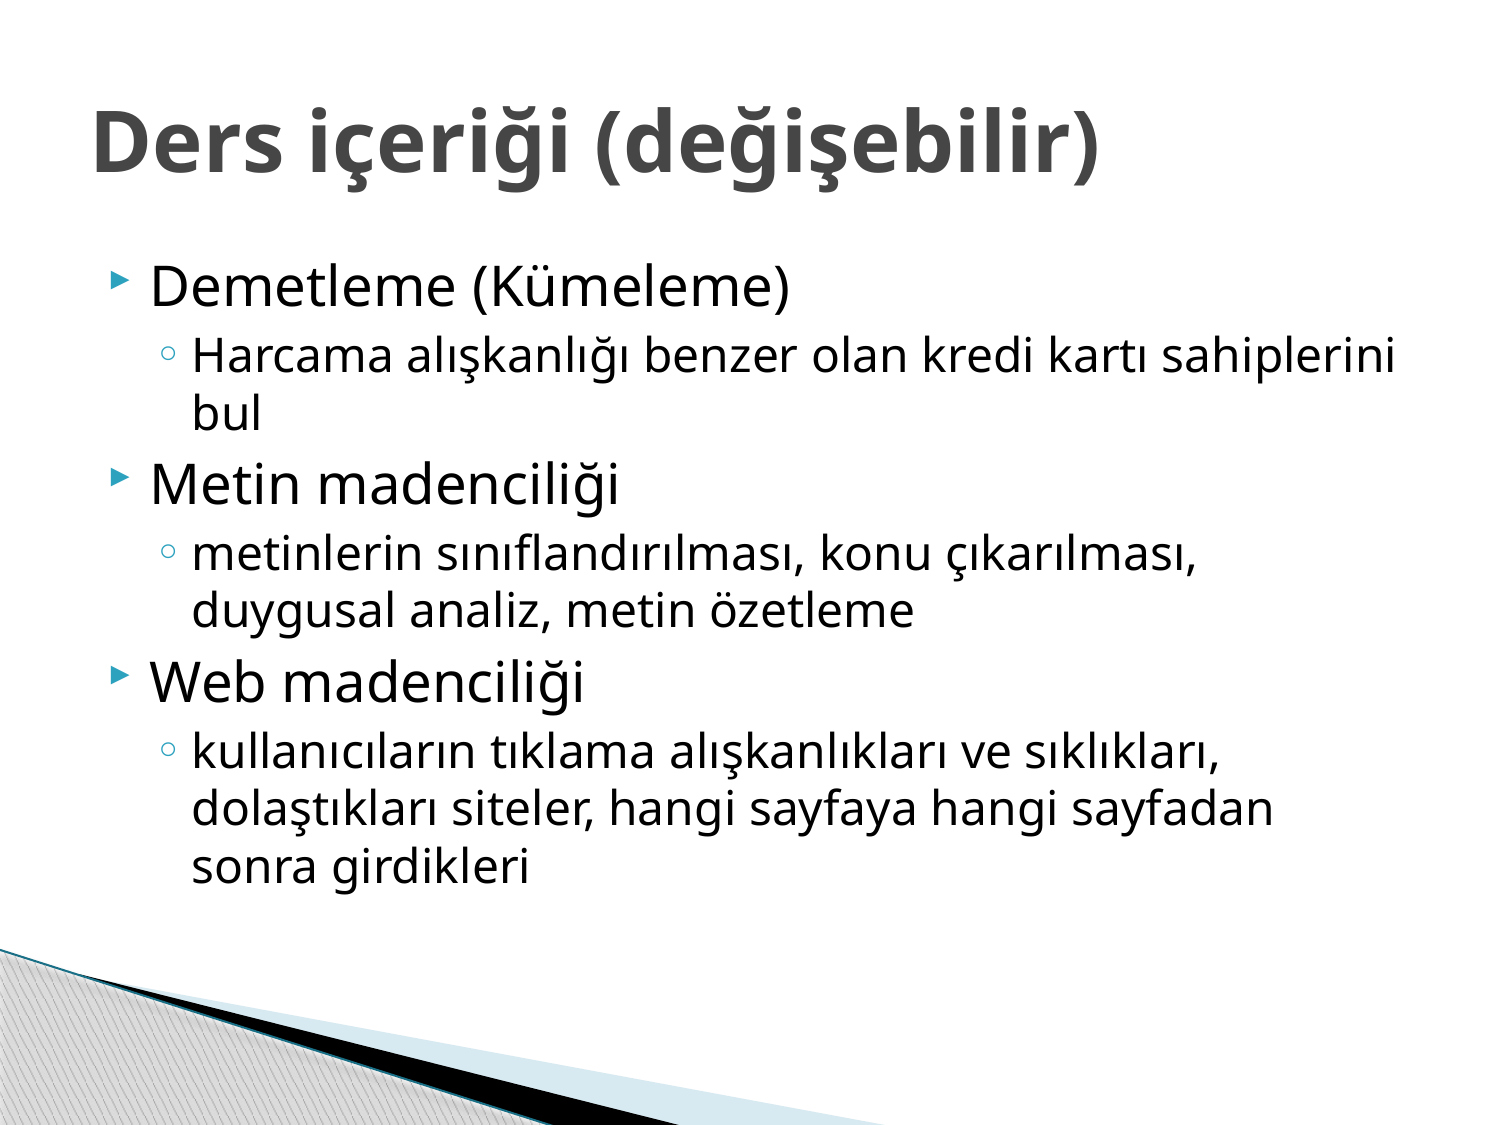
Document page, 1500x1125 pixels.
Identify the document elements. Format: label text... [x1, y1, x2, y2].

list Demetleme (Kümeleme) Harcama alışkanlığı benzer olan kredi kartı sahiplerini bul Metin madenciliği metinlerin sınıflandırılması, konu çıkarılması, duygusal analiz, metin özetleme Web madenciliği kullanıcıların tıklama alışkanlıkları ve sıklıkları, dolaştıkları siteler, hangi sayfaya hangi sayfadan sonra girdikleri [75, 243, 1425, 986]
title Ders içeriği (değişebilir) [75, 45, 1425, 233]
